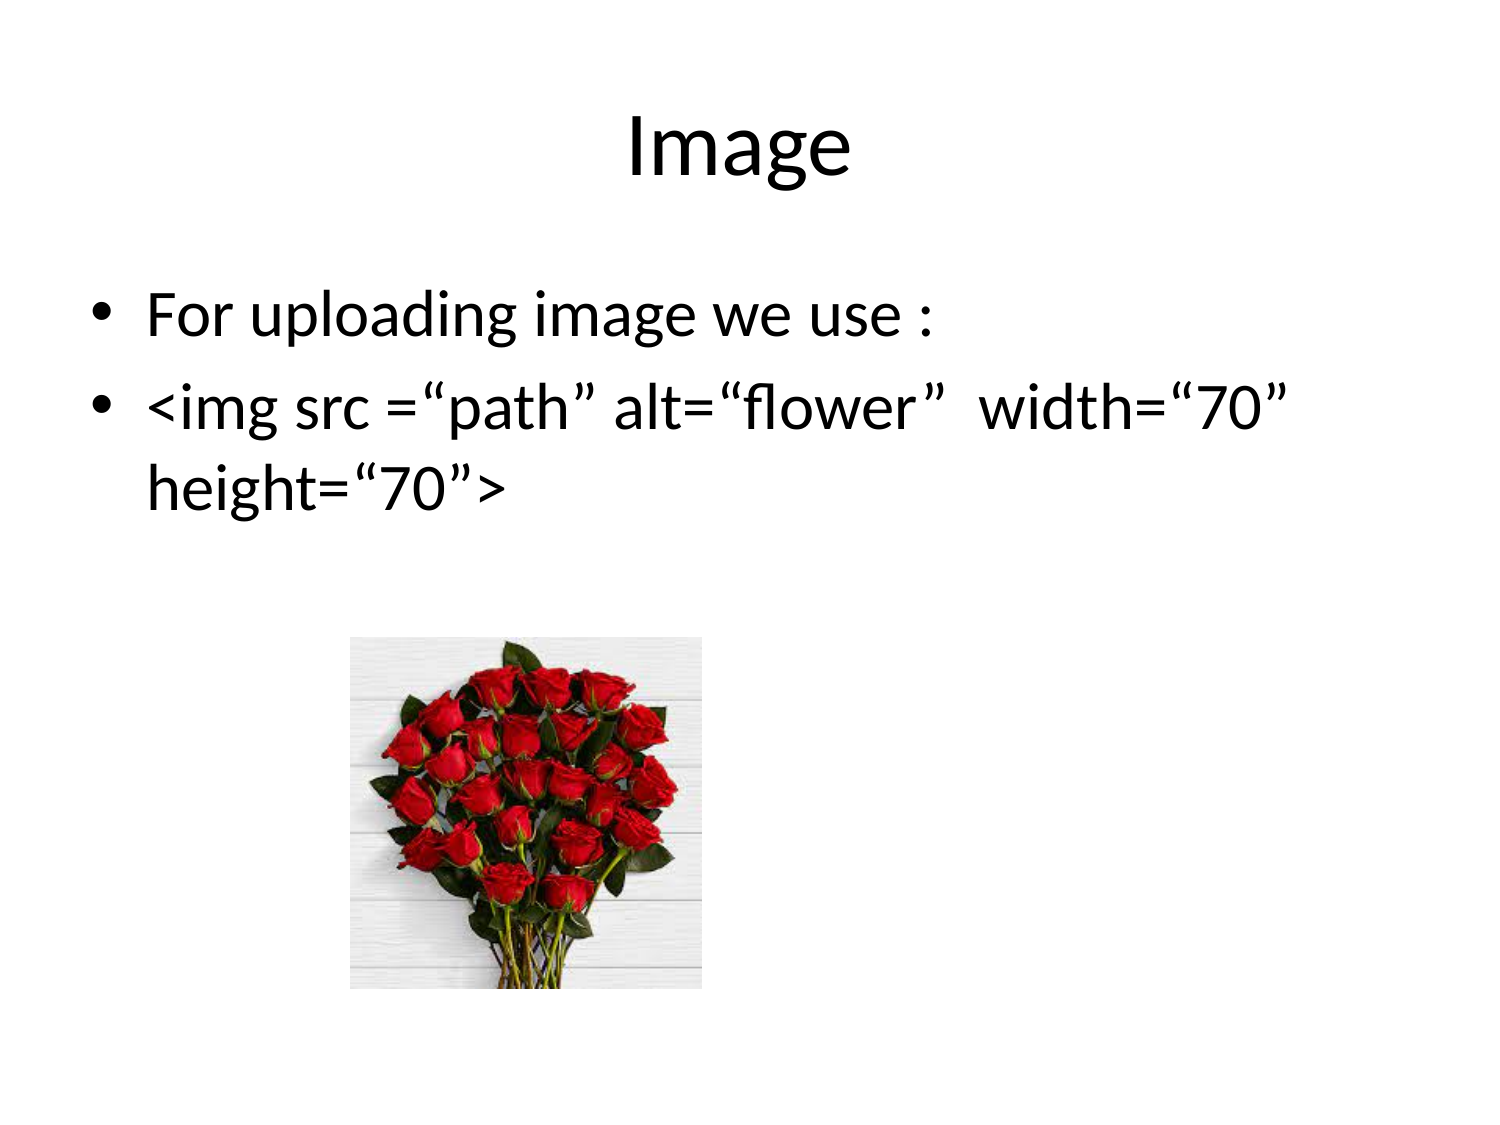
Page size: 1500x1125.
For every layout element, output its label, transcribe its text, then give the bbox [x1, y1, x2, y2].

picture [349, 637, 702, 990]
list For uploading image we use : <img src =“path” alt=“flower” width=“70” height=“70”> [75, 262, 1425, 1005]
title Image [75, 45, 1425, 233]
